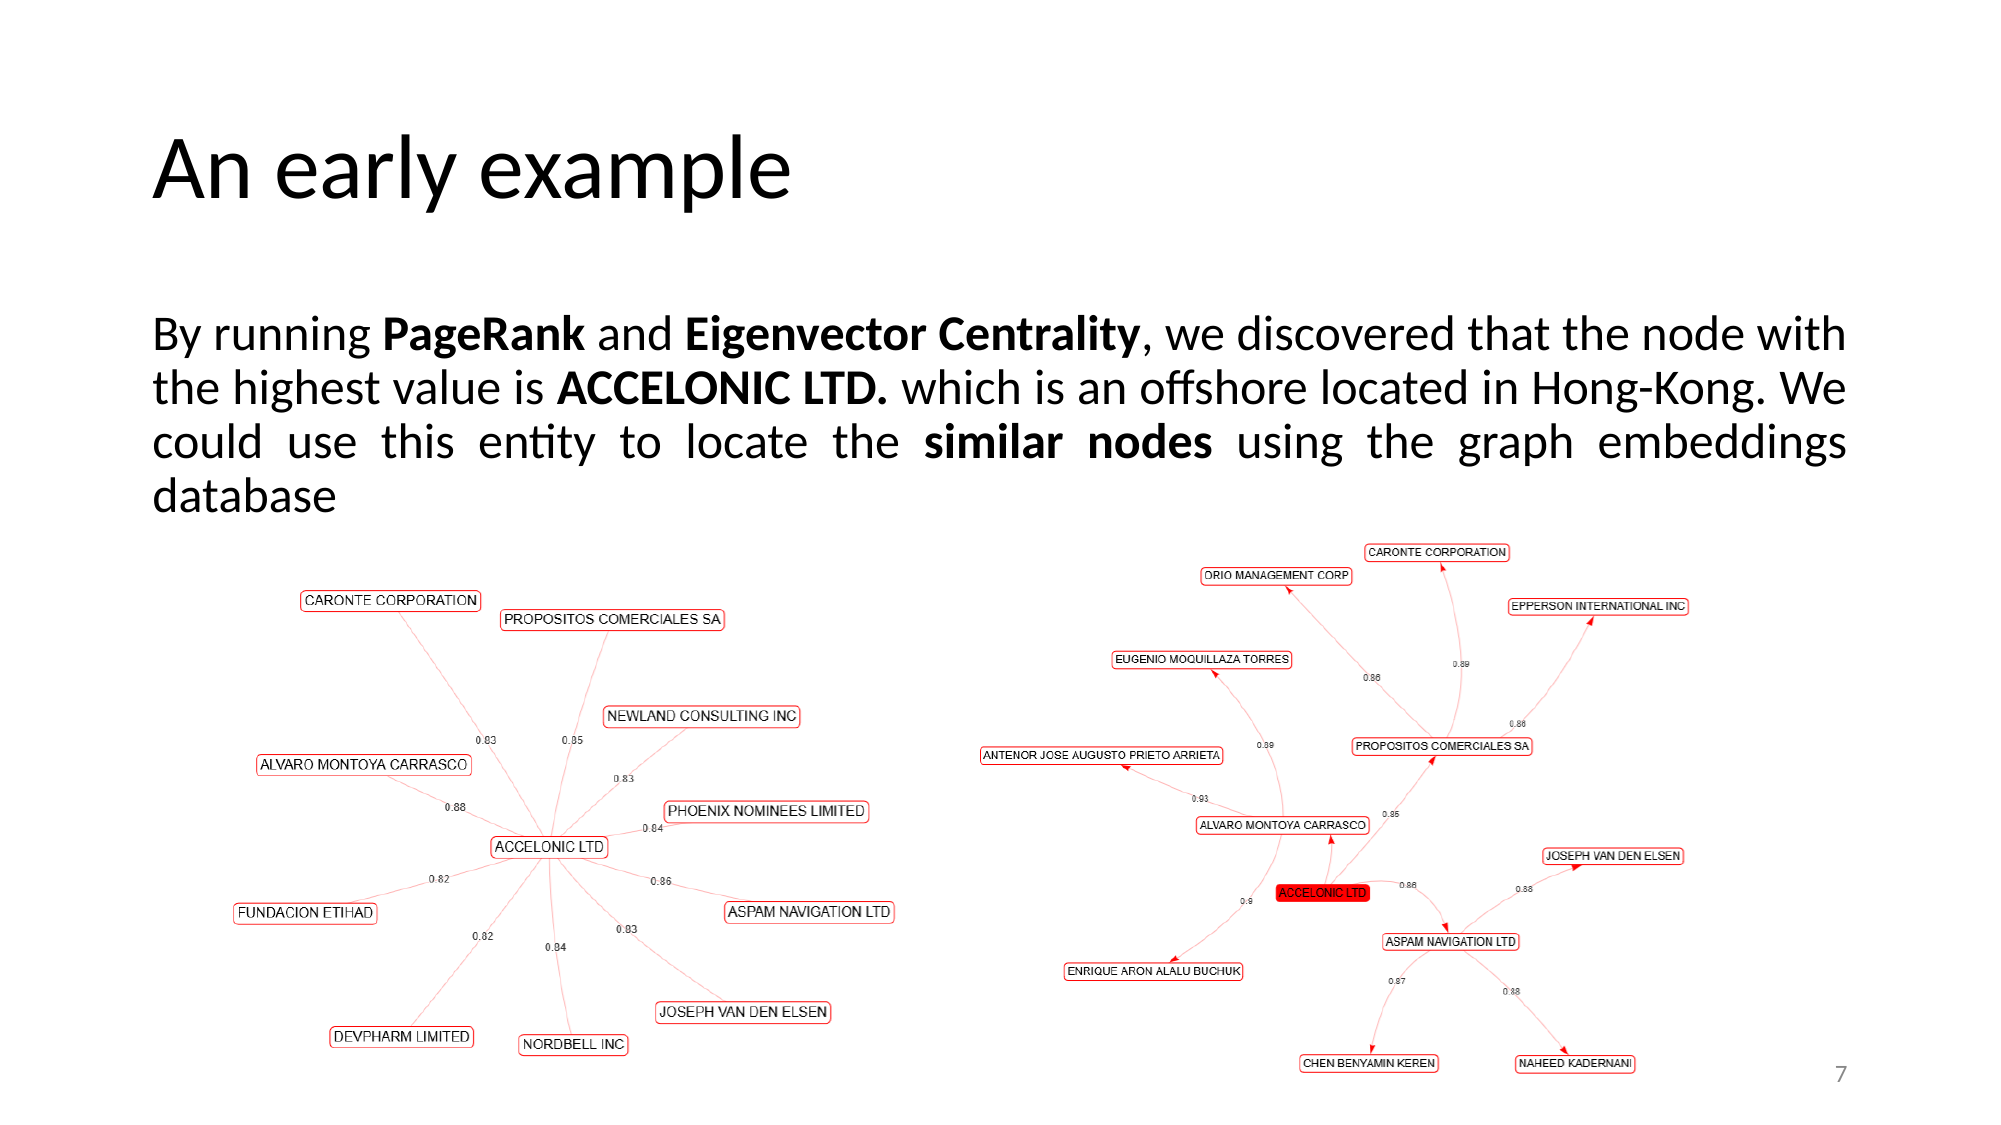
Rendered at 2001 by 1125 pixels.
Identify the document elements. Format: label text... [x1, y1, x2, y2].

title An early example [137, 59, 1863, 278]
picture [946, 507, 1748, 1113]
picture [203, 544, 929, 1113]
list By running PageRank and Eigenvector Centrality, we discovered that the node with the highest value is ACCELONIC LTD. which is an offshore located in Hong-Kong. We could use this entity to locate the similar nodes using the graph embeddings database [137, 299, 1863, 561]
slide_number 7 [1752, 1042, 1863, 1103]
